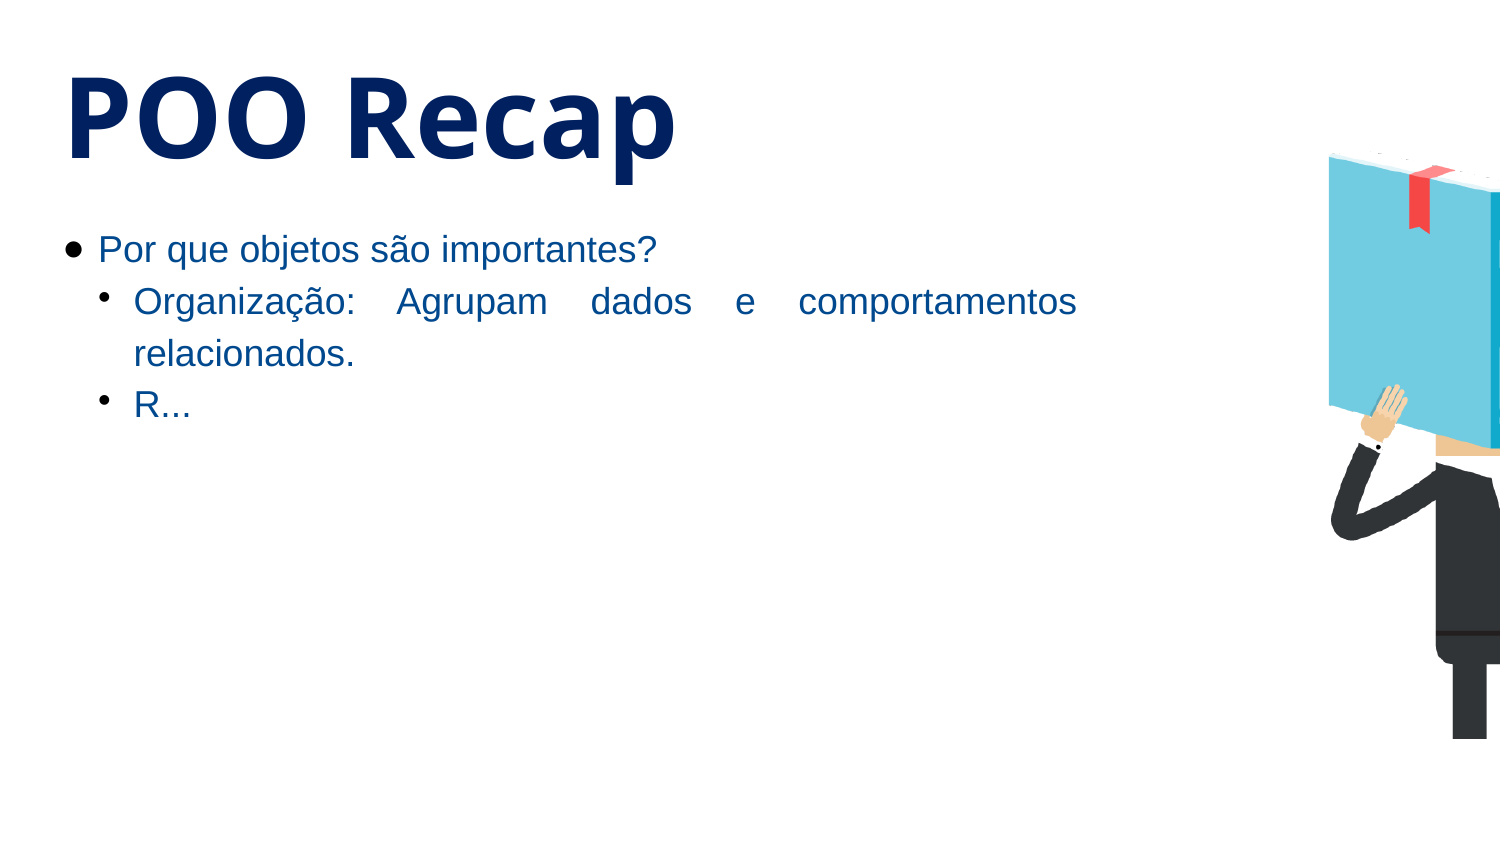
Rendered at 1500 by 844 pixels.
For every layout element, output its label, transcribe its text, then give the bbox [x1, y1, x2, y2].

text_box POO Recap [47, 31, 1275, 179]
picture [1328, 147, 1500, 739]
text_box Por que objetos são importantes? Organização: Agrupam dados e comportamentos relacionados. R... [47, 211, 1092, 485]
